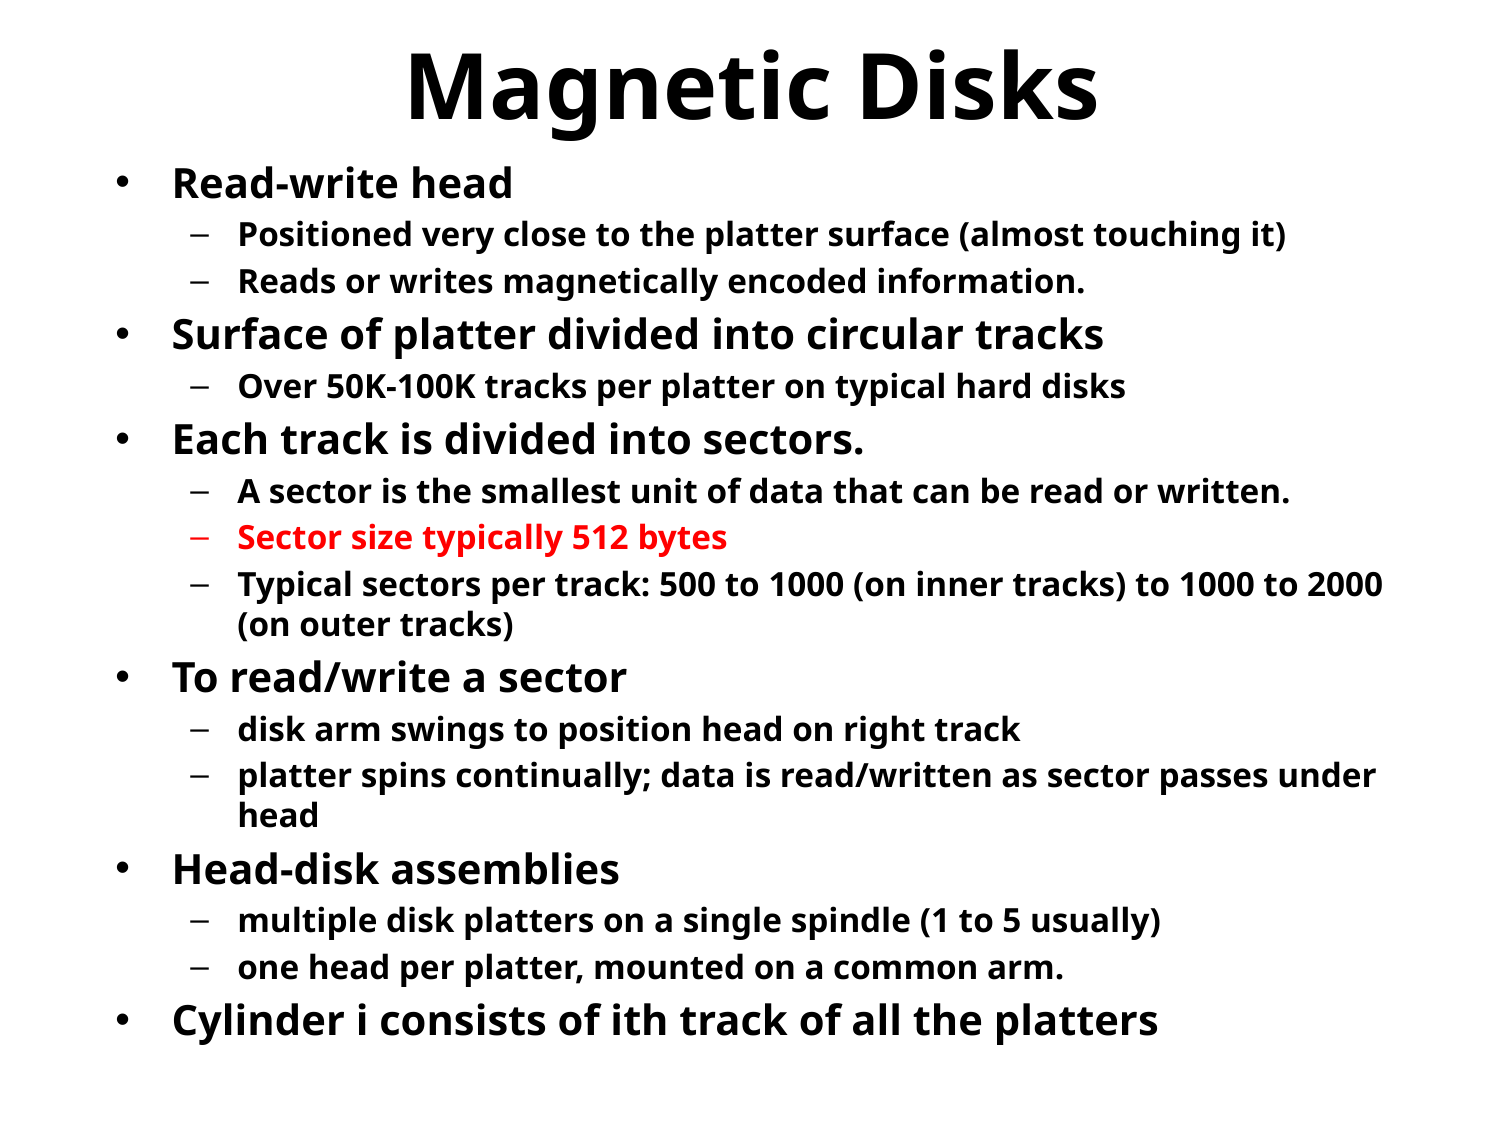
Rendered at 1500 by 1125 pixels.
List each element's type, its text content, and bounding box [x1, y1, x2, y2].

list Read-write head Positioned very close to the platter surface (almost touching it) Reads or writes magnetically encoded information. Surface of platter divided into circular tracks Over 50K-100K tracks per platter on typical hard disks Each track is divided into sectors. A sector is the smallest unit of data that can be read or written. Sector size typically 512 bytes Typical sectors per track: 500 to 1000 (on inner tracks) to 1000 to 2000 (on outer tracks) To read/write a sector disk arm swings to position head on right track platter spins continually; data is read/written as sector passes under head Head-disk assemblies multiple disk platters on a single spindle (1 to 5 usually) one head per platter, mounted on a common arm. Cylinder i consists of ith track of all the platters [100, 149, 1441, 1054]
title Magnetic Disks [76, 19, 1427, 147]
